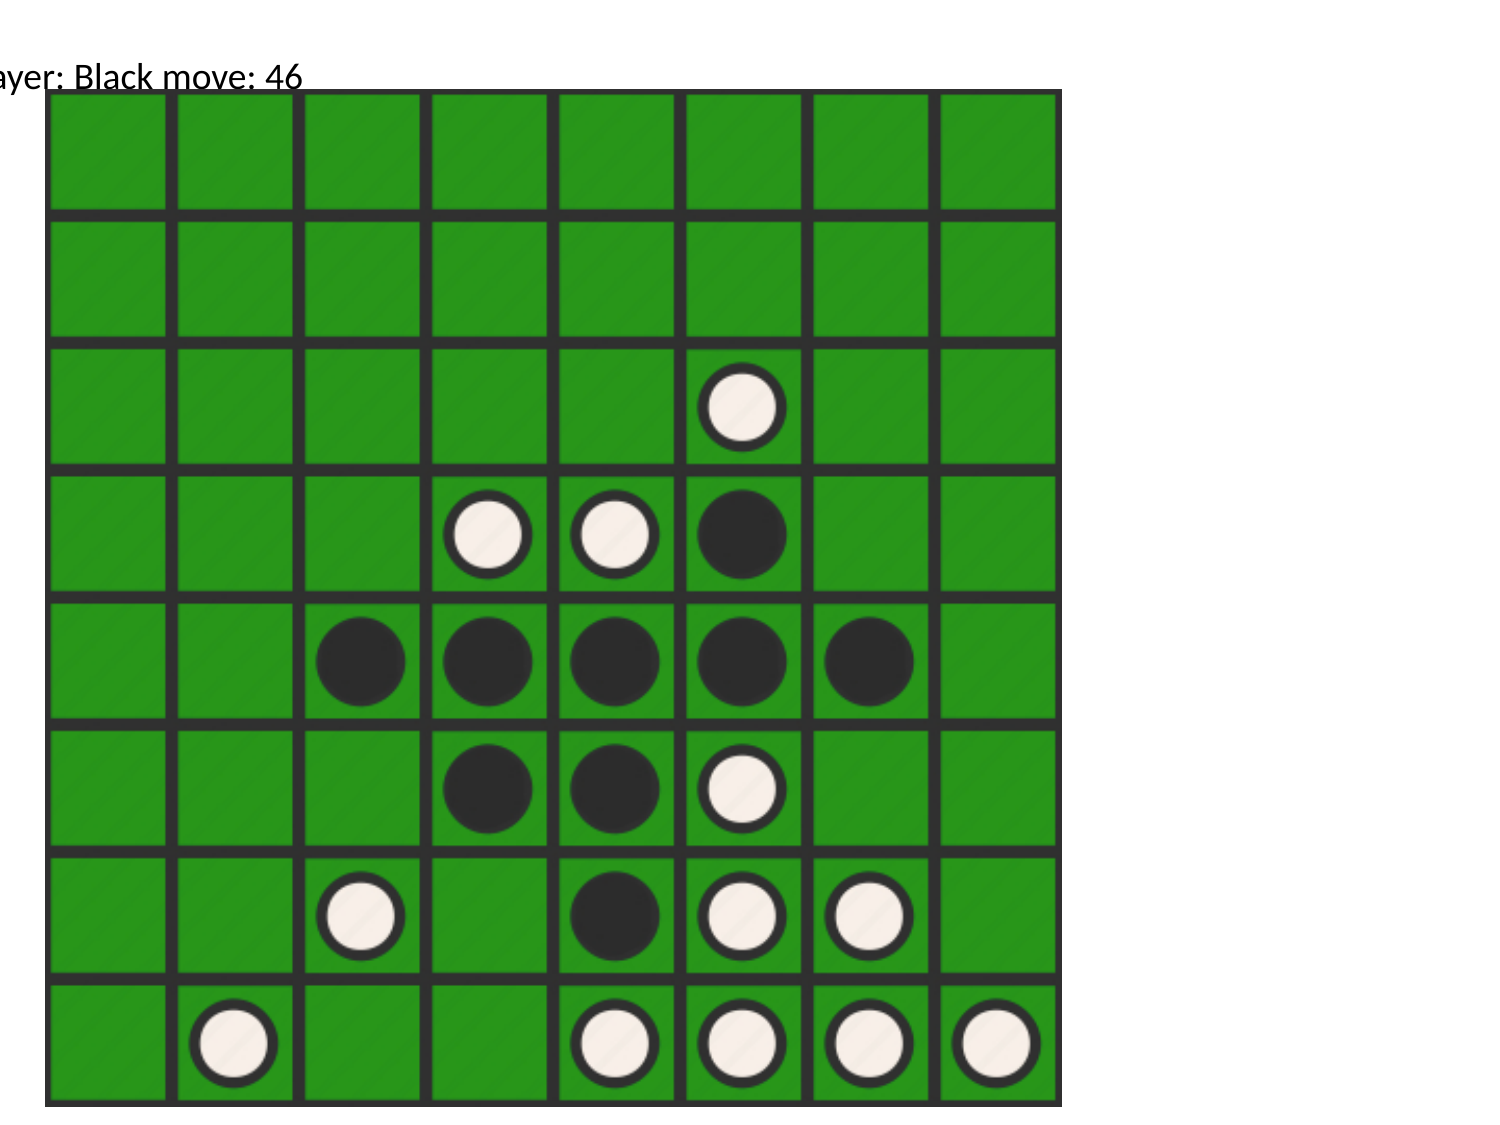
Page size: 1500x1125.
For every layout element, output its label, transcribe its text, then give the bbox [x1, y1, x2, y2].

text_box turn: 17 player: Black move: 46 [0, 44, 319, 105]
picture [44, 89, 1062, 1107]
